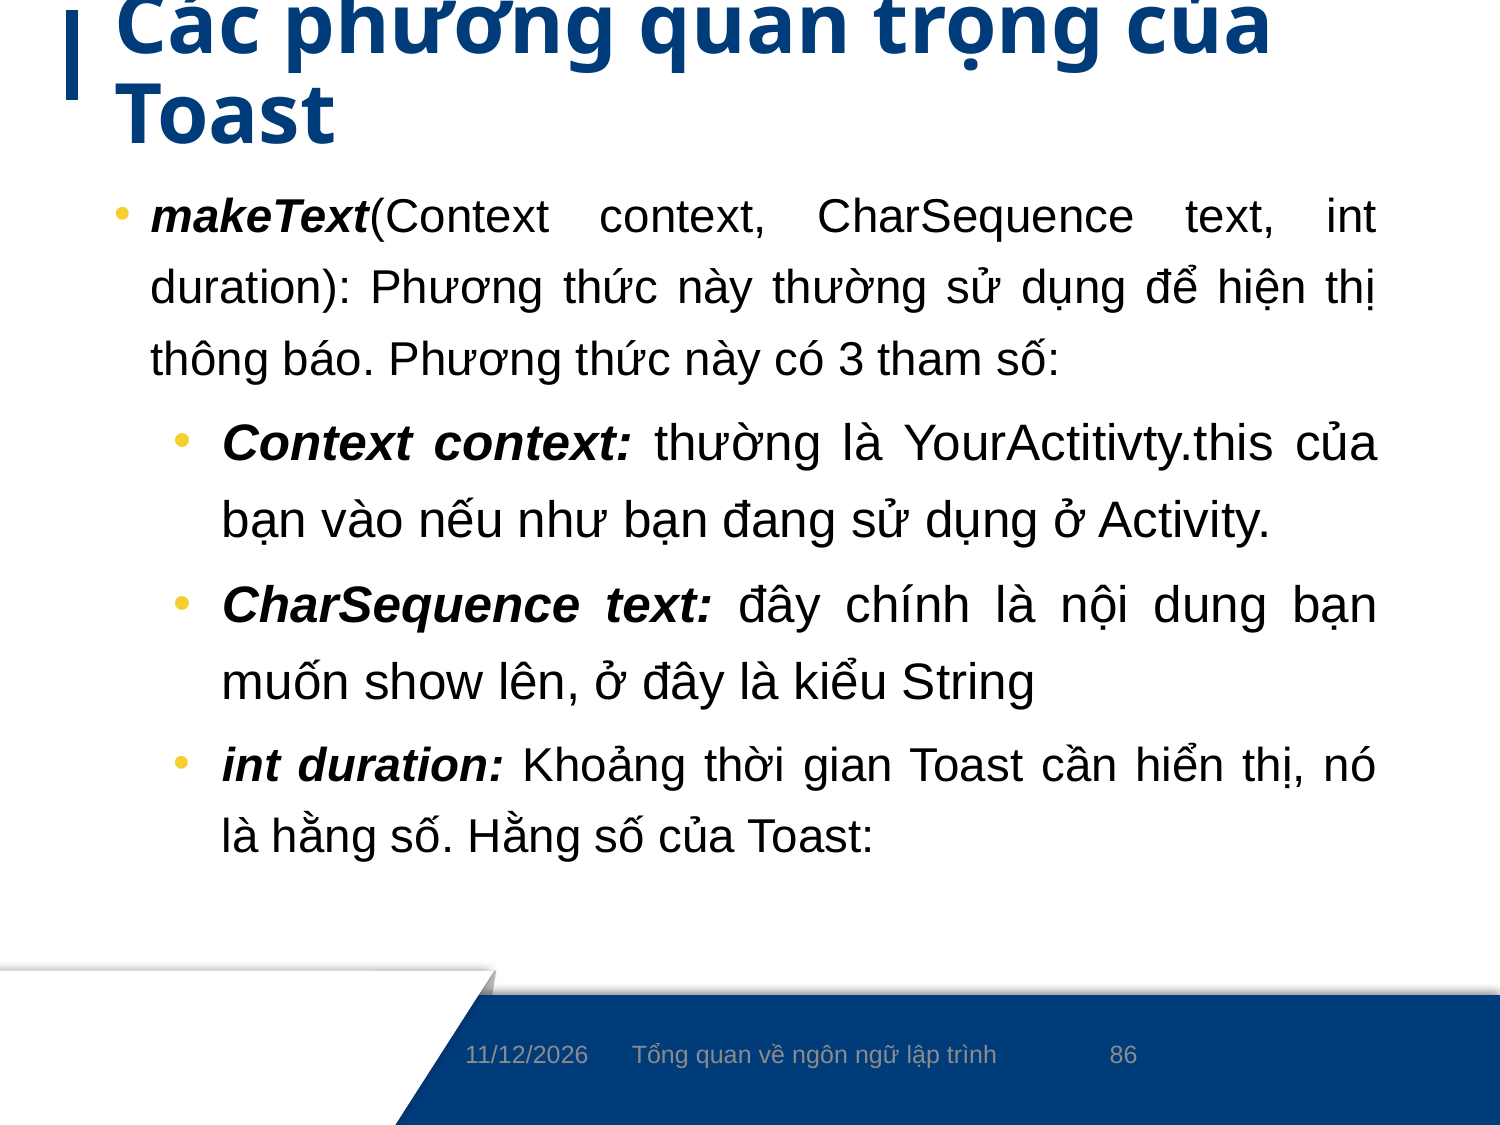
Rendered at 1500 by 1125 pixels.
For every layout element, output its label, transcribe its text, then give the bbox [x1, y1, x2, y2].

title Các phương quan trọng của Toast [99, 5, 1394, 138]
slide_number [450, 1023, 561, 1084]
list makeText(Context context, CharSequence text, int duration): Phương thức này thường sử dụng để hiện thị thông báo. Phương thức này có 3 tham số: Context context: thường là YourActitivty.this của bạn vào nếu như bạn đang sử dụng ở Activity. CharSequence text: đây chính là nội dung bạn muốn show lên, ở đây là kiểu String int duration: Khoảng thời gian Toast cần hiển thị, nó là hằng số. Hằng số của Toast: [99, 162, 1394, 882]
slide_number 86 [815, 1023, 1153, 1084]
footer Tổng quan về ngôn ngữ lập trình [561, 1023, 815, 1084]
